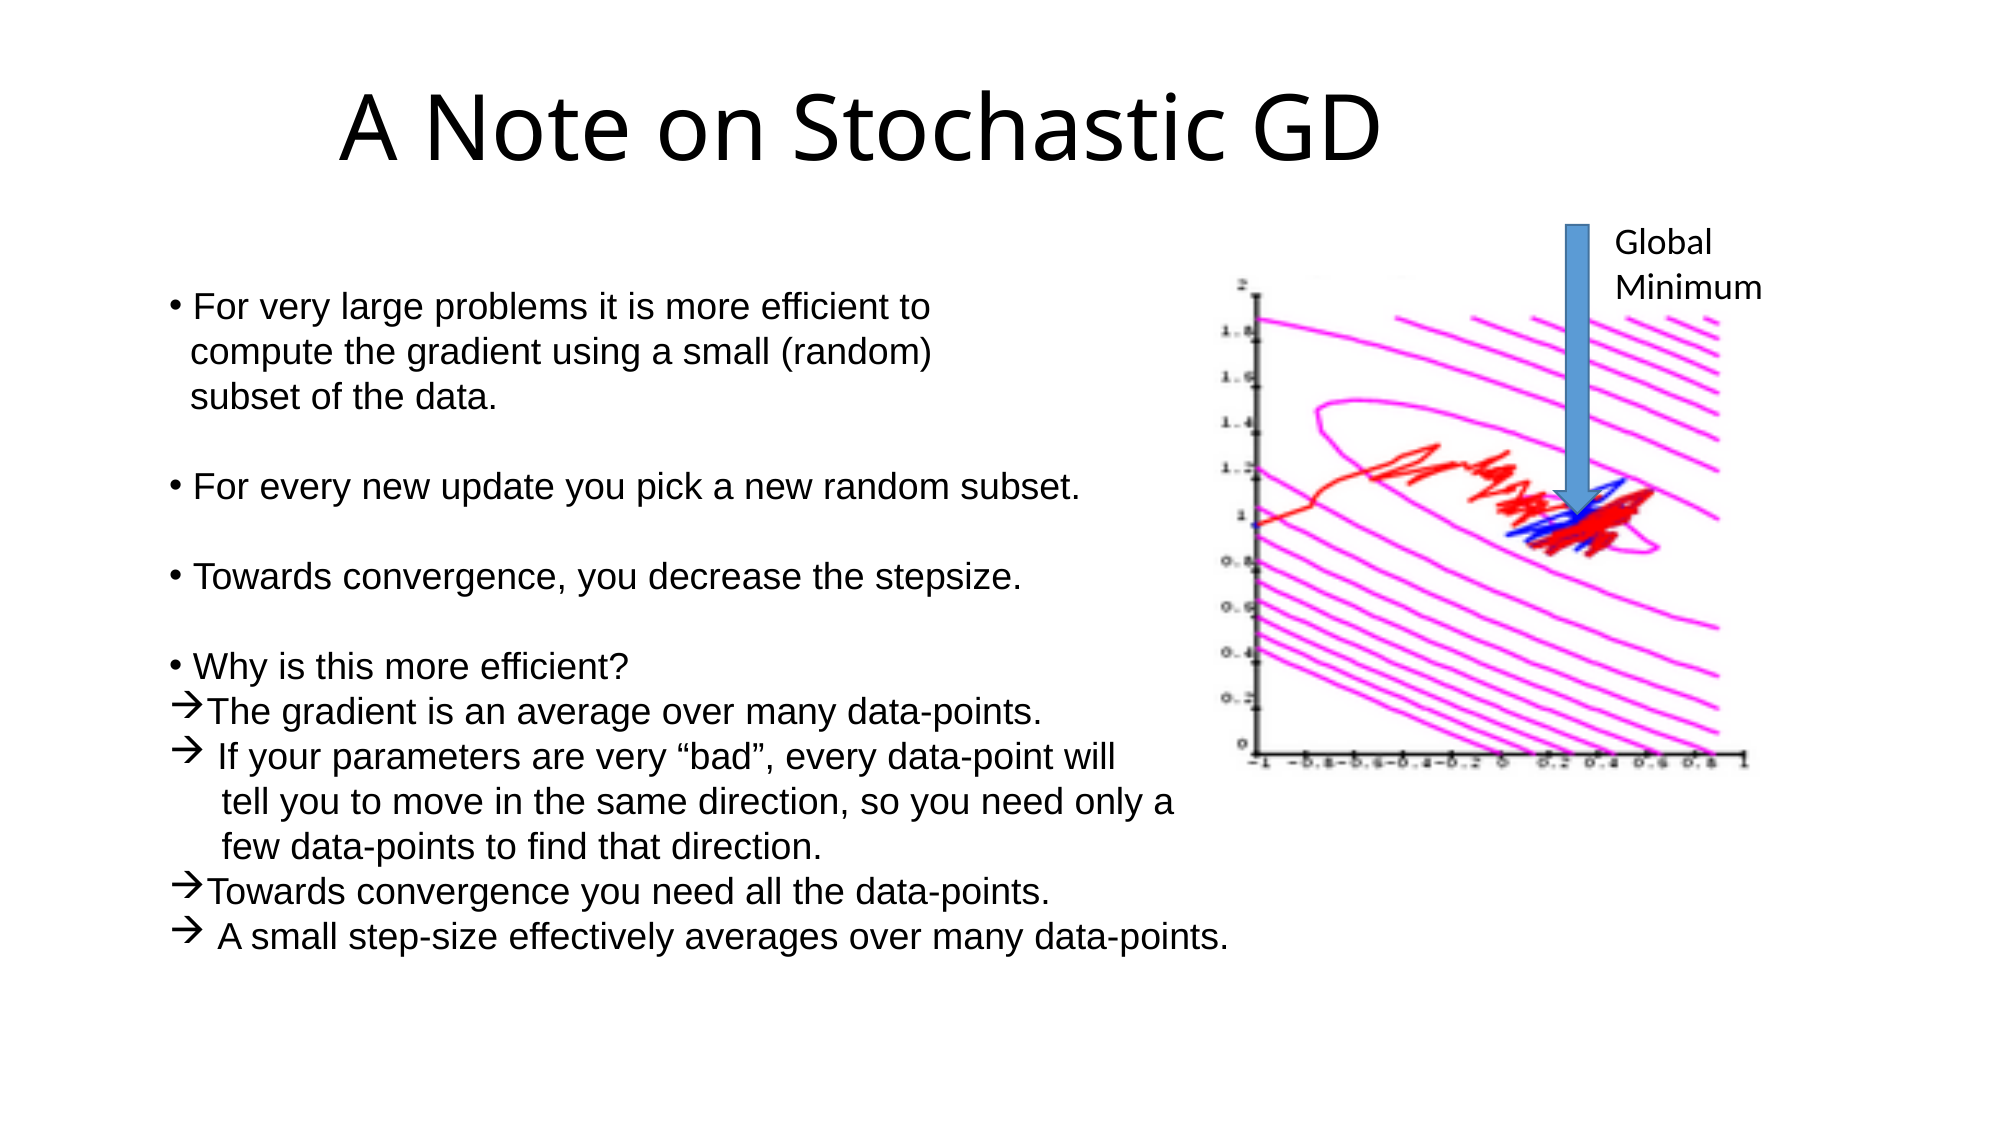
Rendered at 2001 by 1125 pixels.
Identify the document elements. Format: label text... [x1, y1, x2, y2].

text_box For very large problems it is more efficient to compute the gradient using a small (random) subset of the data. For every new update you pick a new random subset. Towards convergence, you decrease the stepsize. Why is this more efficient? The gradient is an average over many data-points. If your parameters are very “bad”, every data-point will tell you to move in the same direction, so you need only a few data-points to find that direction. Towards convergence you need all the data-points. A small step-size effectively averages over many data-points. [154, 274, 1450, 965]
text_box [1564, 223, 1590, 274]
title A Note on Stochastic GD [324, 37, 1675, 225]
picture [1208, 274, 1796, 782]
text_box Global Minimum [1599, 209, 1866, 314]
